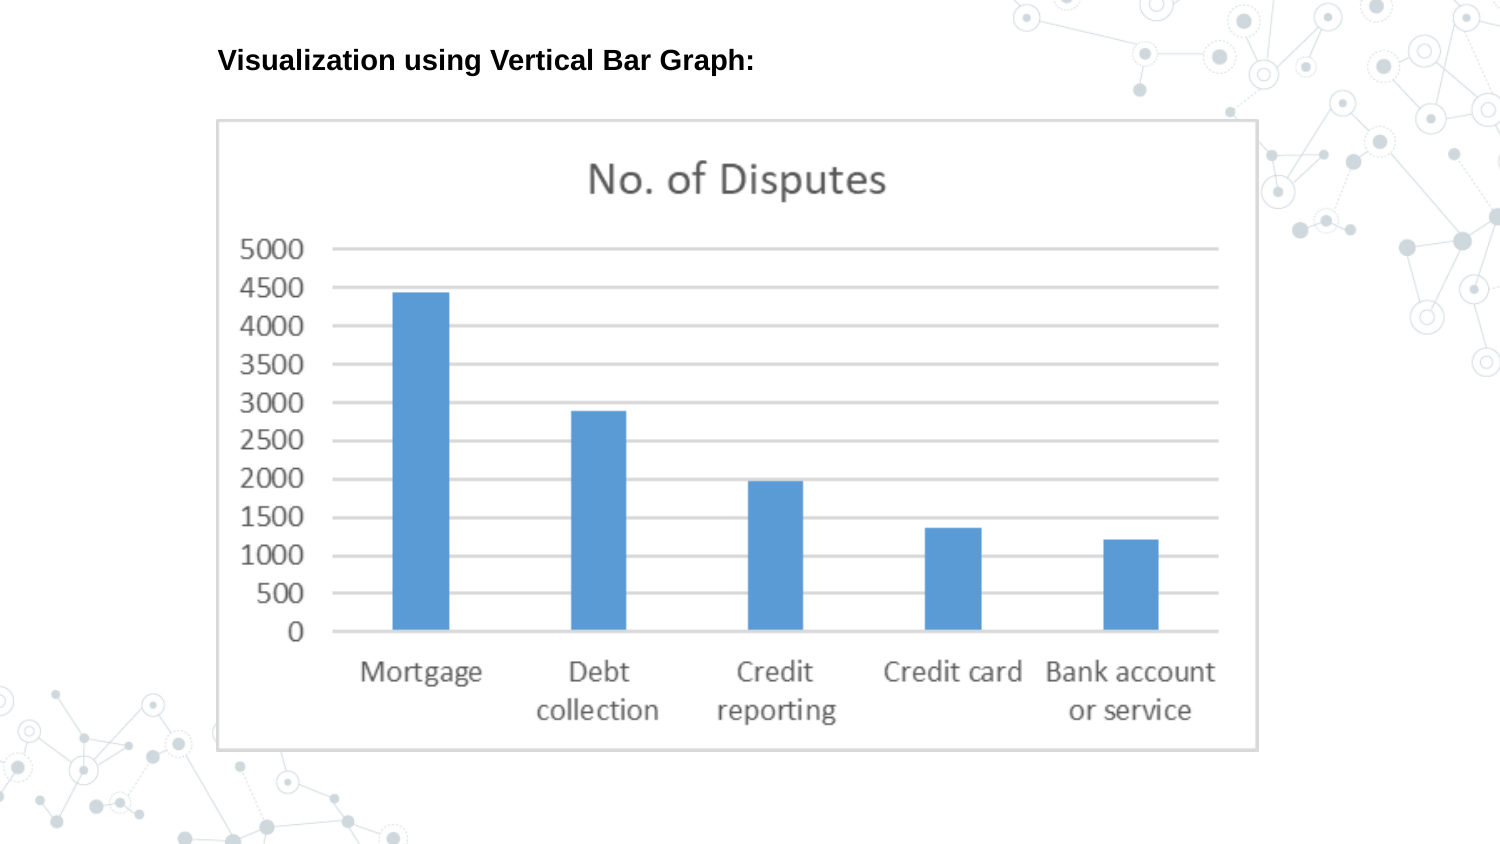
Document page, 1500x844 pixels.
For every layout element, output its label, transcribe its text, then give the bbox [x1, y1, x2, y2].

text_box Visualization using Vertical Bar Graph: [202, 26, 794, 92]
picture [0, 0, 1500, 844]
